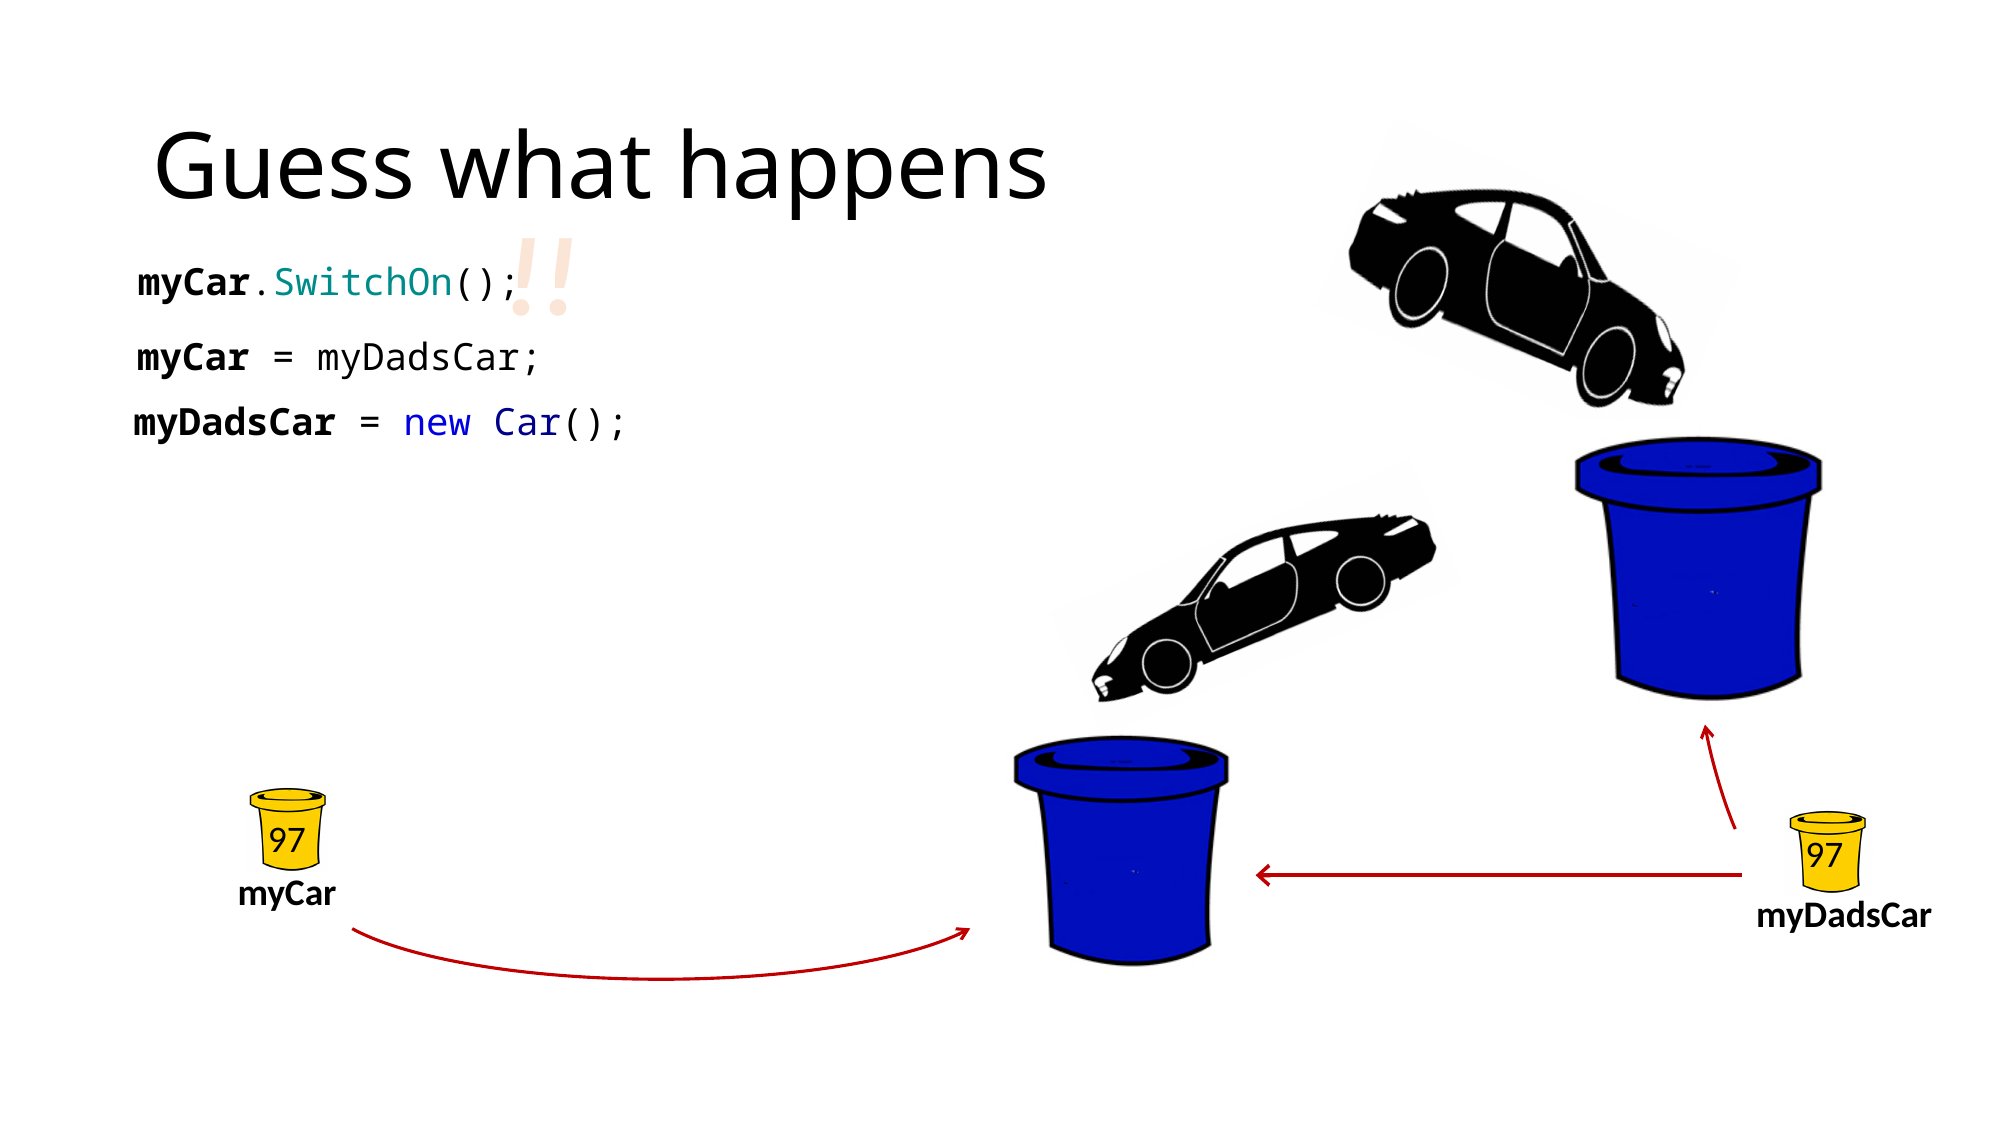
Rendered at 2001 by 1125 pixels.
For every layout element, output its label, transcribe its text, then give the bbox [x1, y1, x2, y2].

text_box myCar = myDadsCar; [122, 325, 558, 386]
text_box [1700, 724, 1736, 830]
title Guess what happens [137, 59, 1863, 278]
text_box [351, 890, 971, 980]
picture [1315, 119, 1827, 722]
text_box myCar.SwitchOn(); [122, 250, 489, 311]
text_box myDadsCar = new Car(); [118, 390, 644, 451]
text_box myCar [222, 860, 357, 920]
picture [243, 783, 335, 876]
picture [999, 461, 1461, 984]
text_box !! [489, 195, 594, 346]
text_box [1741, 806, 1984, 944]
